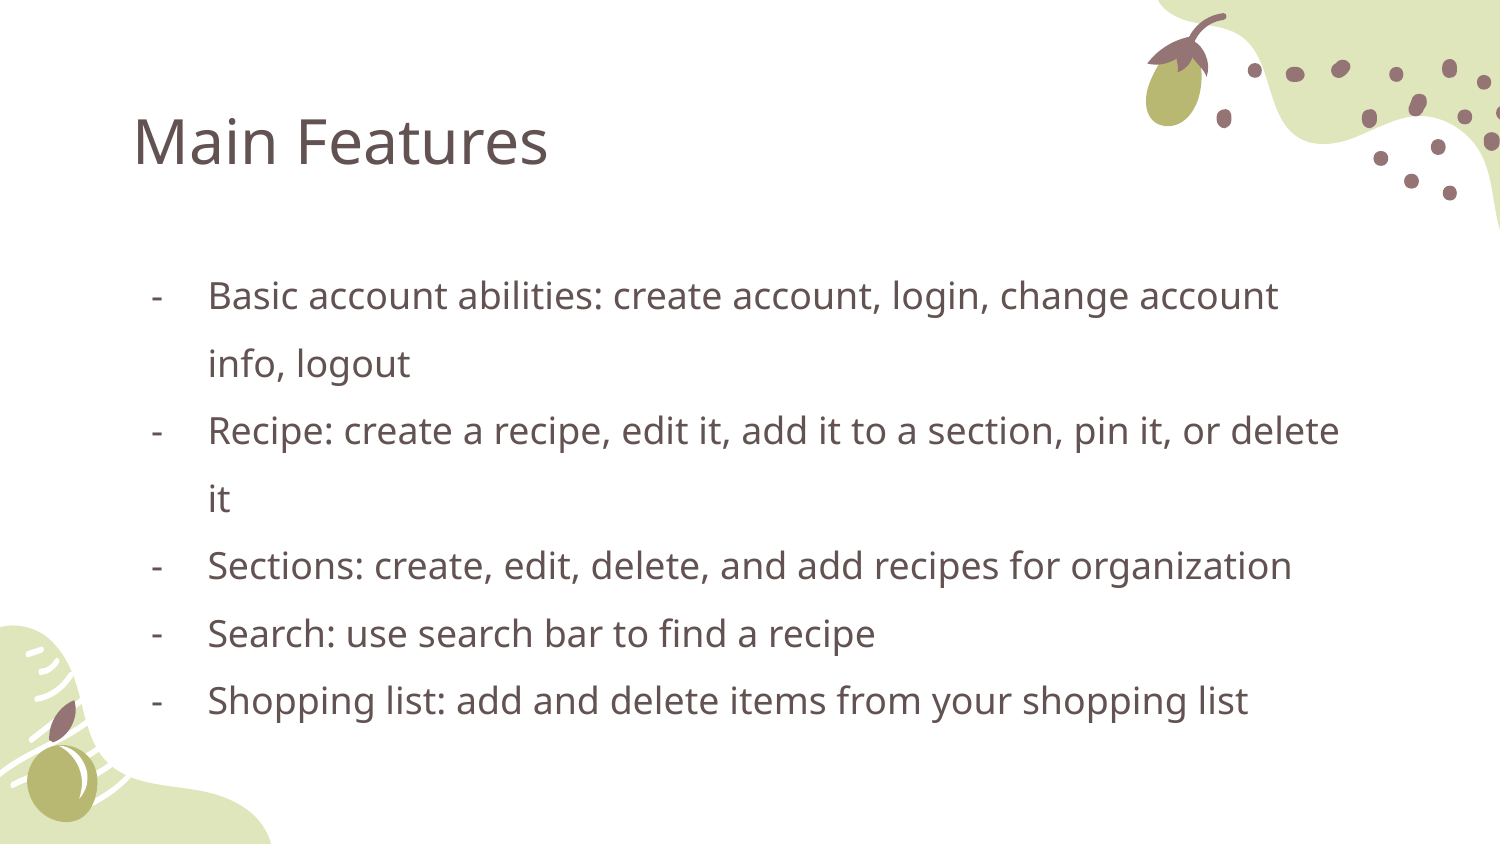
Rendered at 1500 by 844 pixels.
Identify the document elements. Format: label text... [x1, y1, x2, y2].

title Main Features [117, 88, 1093, 192]
list Basic account abilities: create account, login, change account info, logout Recipe: create a recipe, edit it, add it to a section, pin it, or delete it Sections: create, edit, delete, and add recipes for organization Search: use search bar to find a recipe Shopping list: add and delete items from your shopping list [117, 234, 1383, 739]
